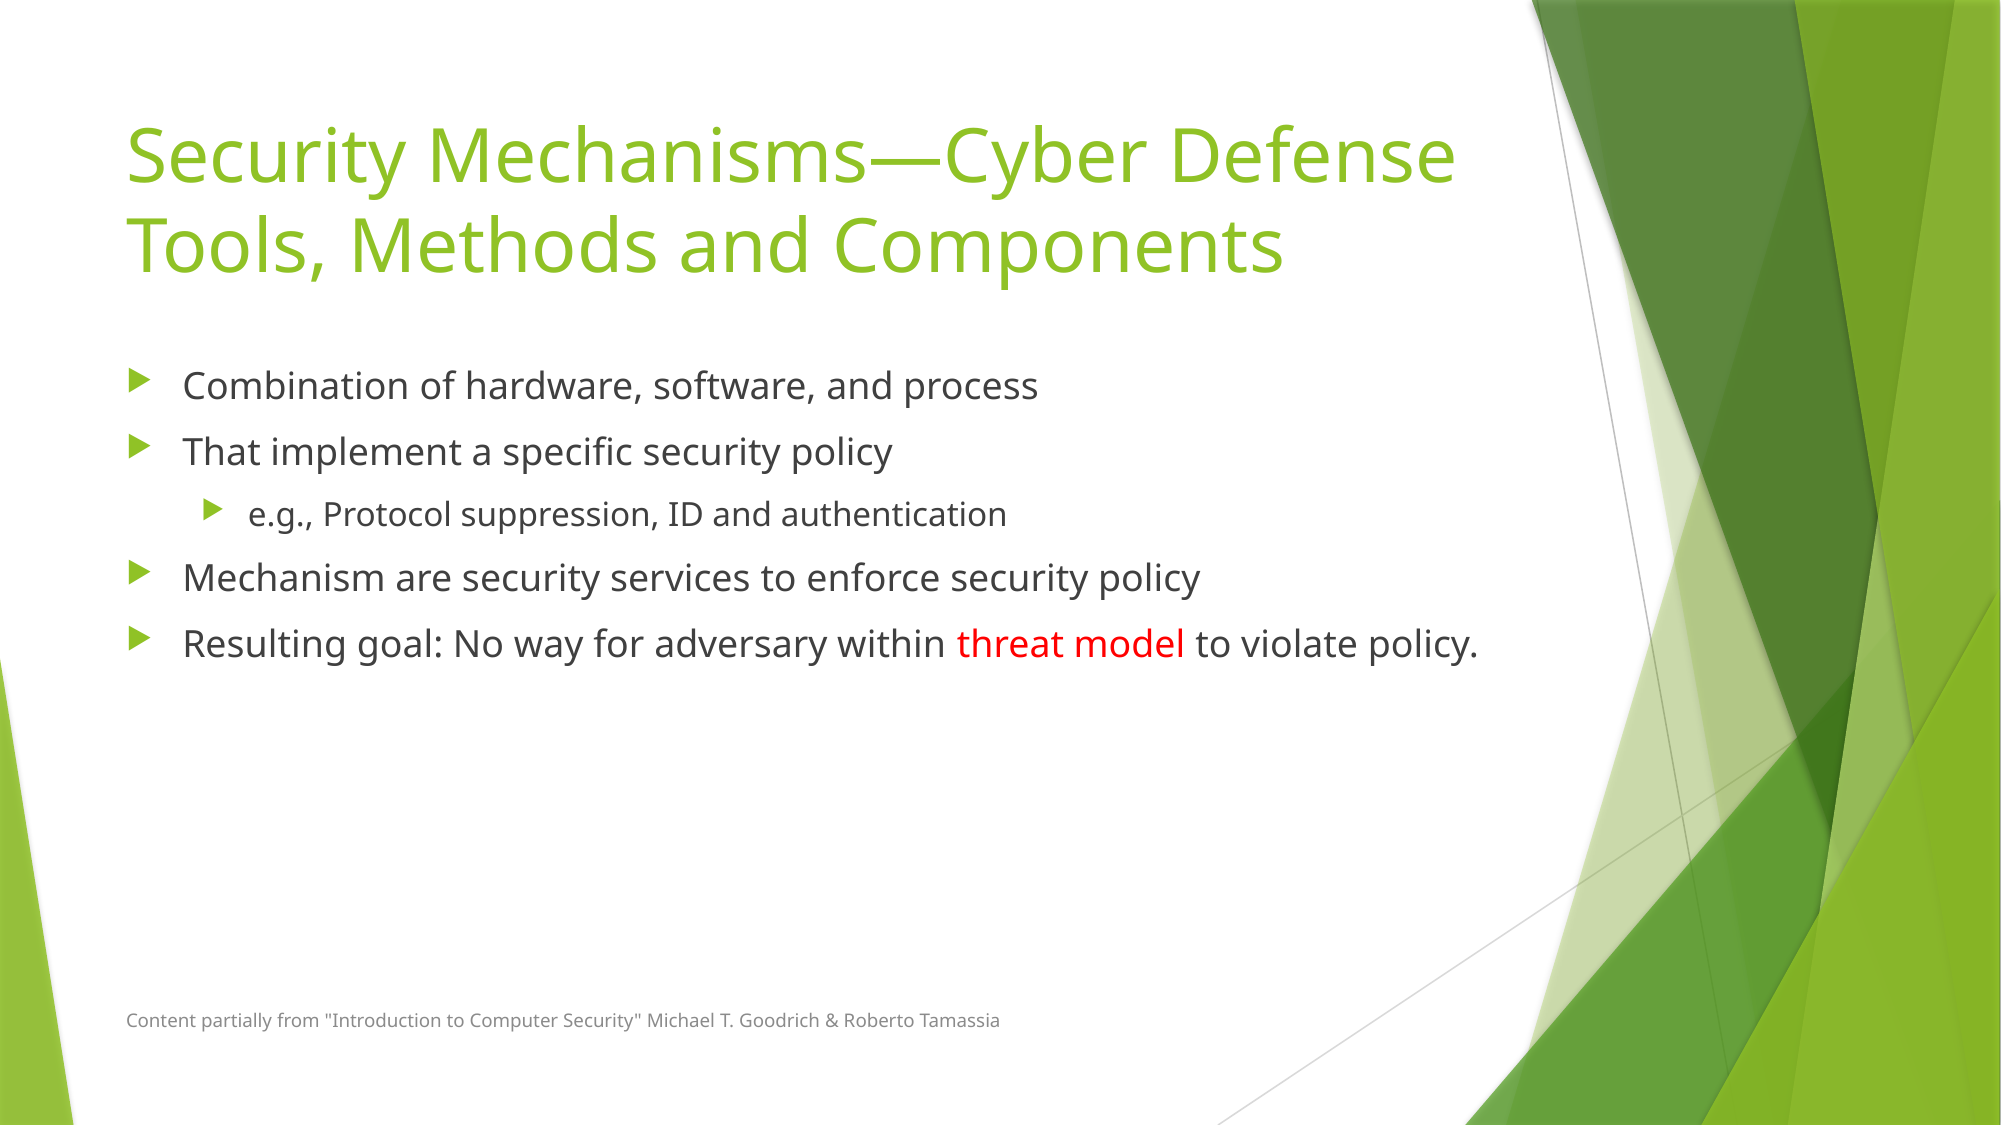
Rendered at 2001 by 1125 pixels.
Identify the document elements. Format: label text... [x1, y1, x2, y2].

title Security Mechanisms—Cyber Defense Tools, Methods and Components [111, 99, 1522, 317]
list Combination of hardware, software, and process That implement a specific security policy e.g., Protocol suppression, ID and authentication Mechanism are security services to enforce security policy Resulting goal: No way for adversary within threat model to violate policy. [111, 354, 1522, 992]
footer Content partially from "Introduction to Computer Security" Michael T. Goodrich & Roberto Tamassia [111, 991, 1145, 1051]
